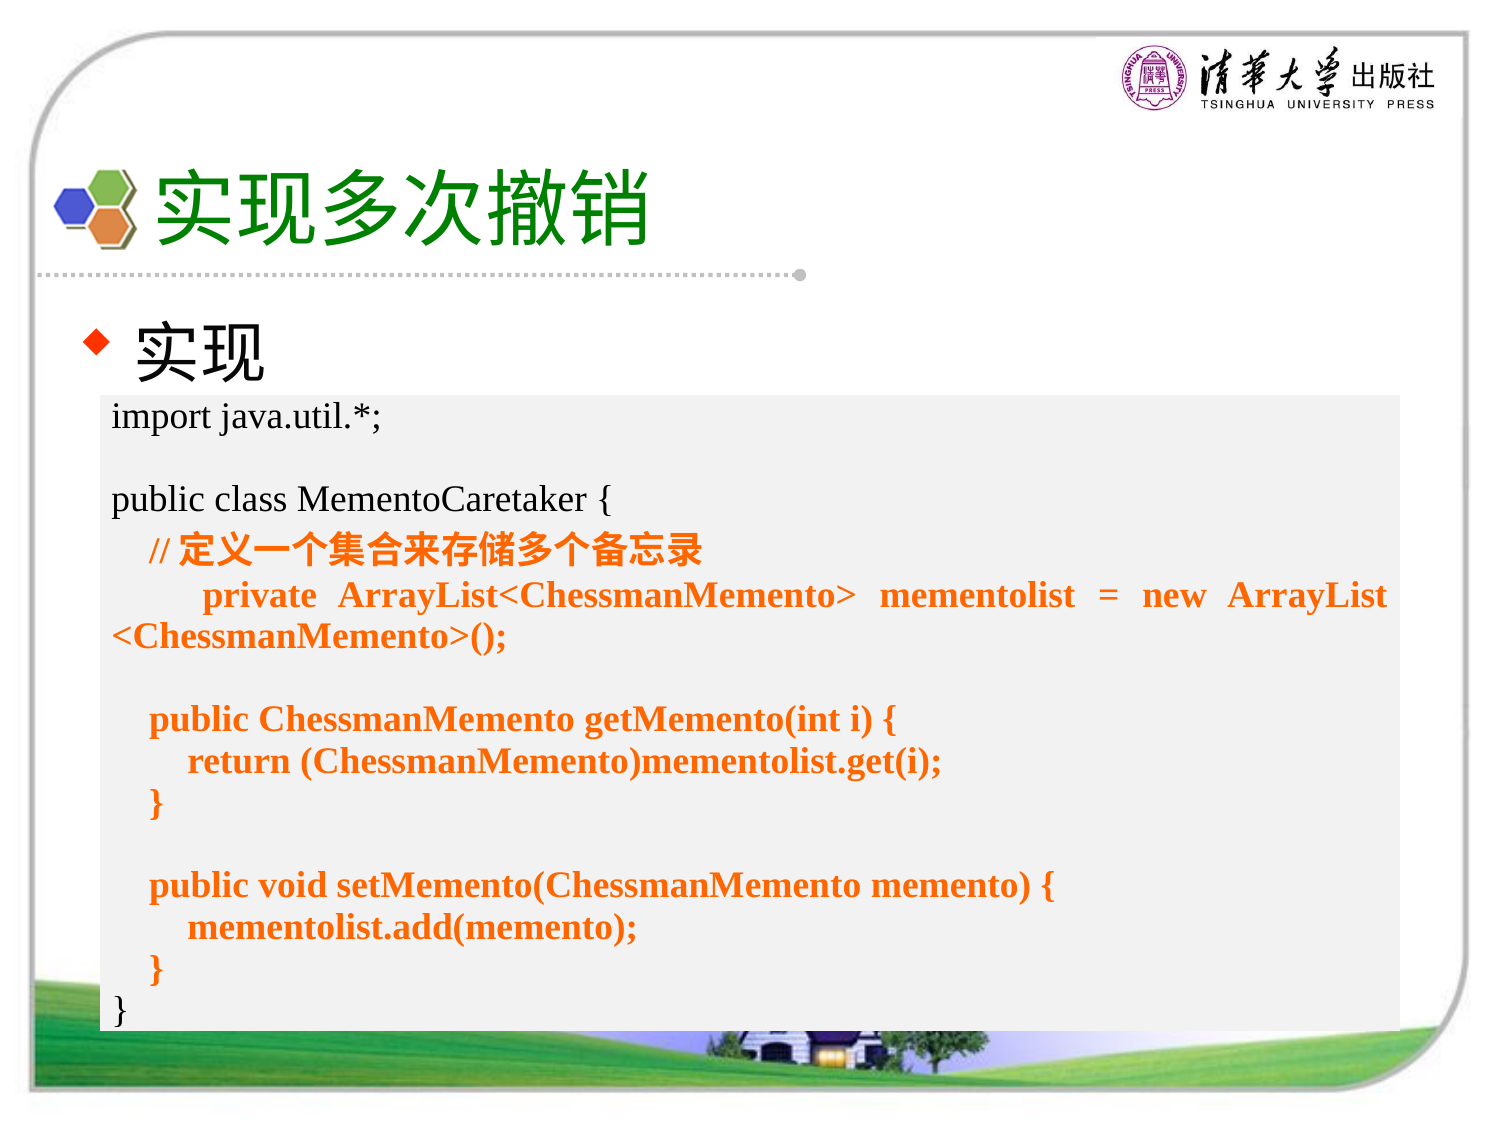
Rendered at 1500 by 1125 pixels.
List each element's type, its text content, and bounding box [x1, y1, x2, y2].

list 实现 [62, 287, 1413, 963]
picture [0, 75, 1500, 1125]
title 实现多次撤销 [137, 149, 1175, 263]
text_box [0, 0, 1500, 75]
table_header import java.util.*; public class MementoCaretaker { //定义一个集合来存储多个备忘录 private ArrayList<ChessmanMemento> mementolist = new ArrayList <ChessmanMemento>(); public ChessmanMemento getMemento(int i) { return (ChessmanMemento)mementolist.get(i); } public void setMemento(ChessmanMemento memento) { mementolist.add(memento); } } [100, 395, 1400, 1031]
